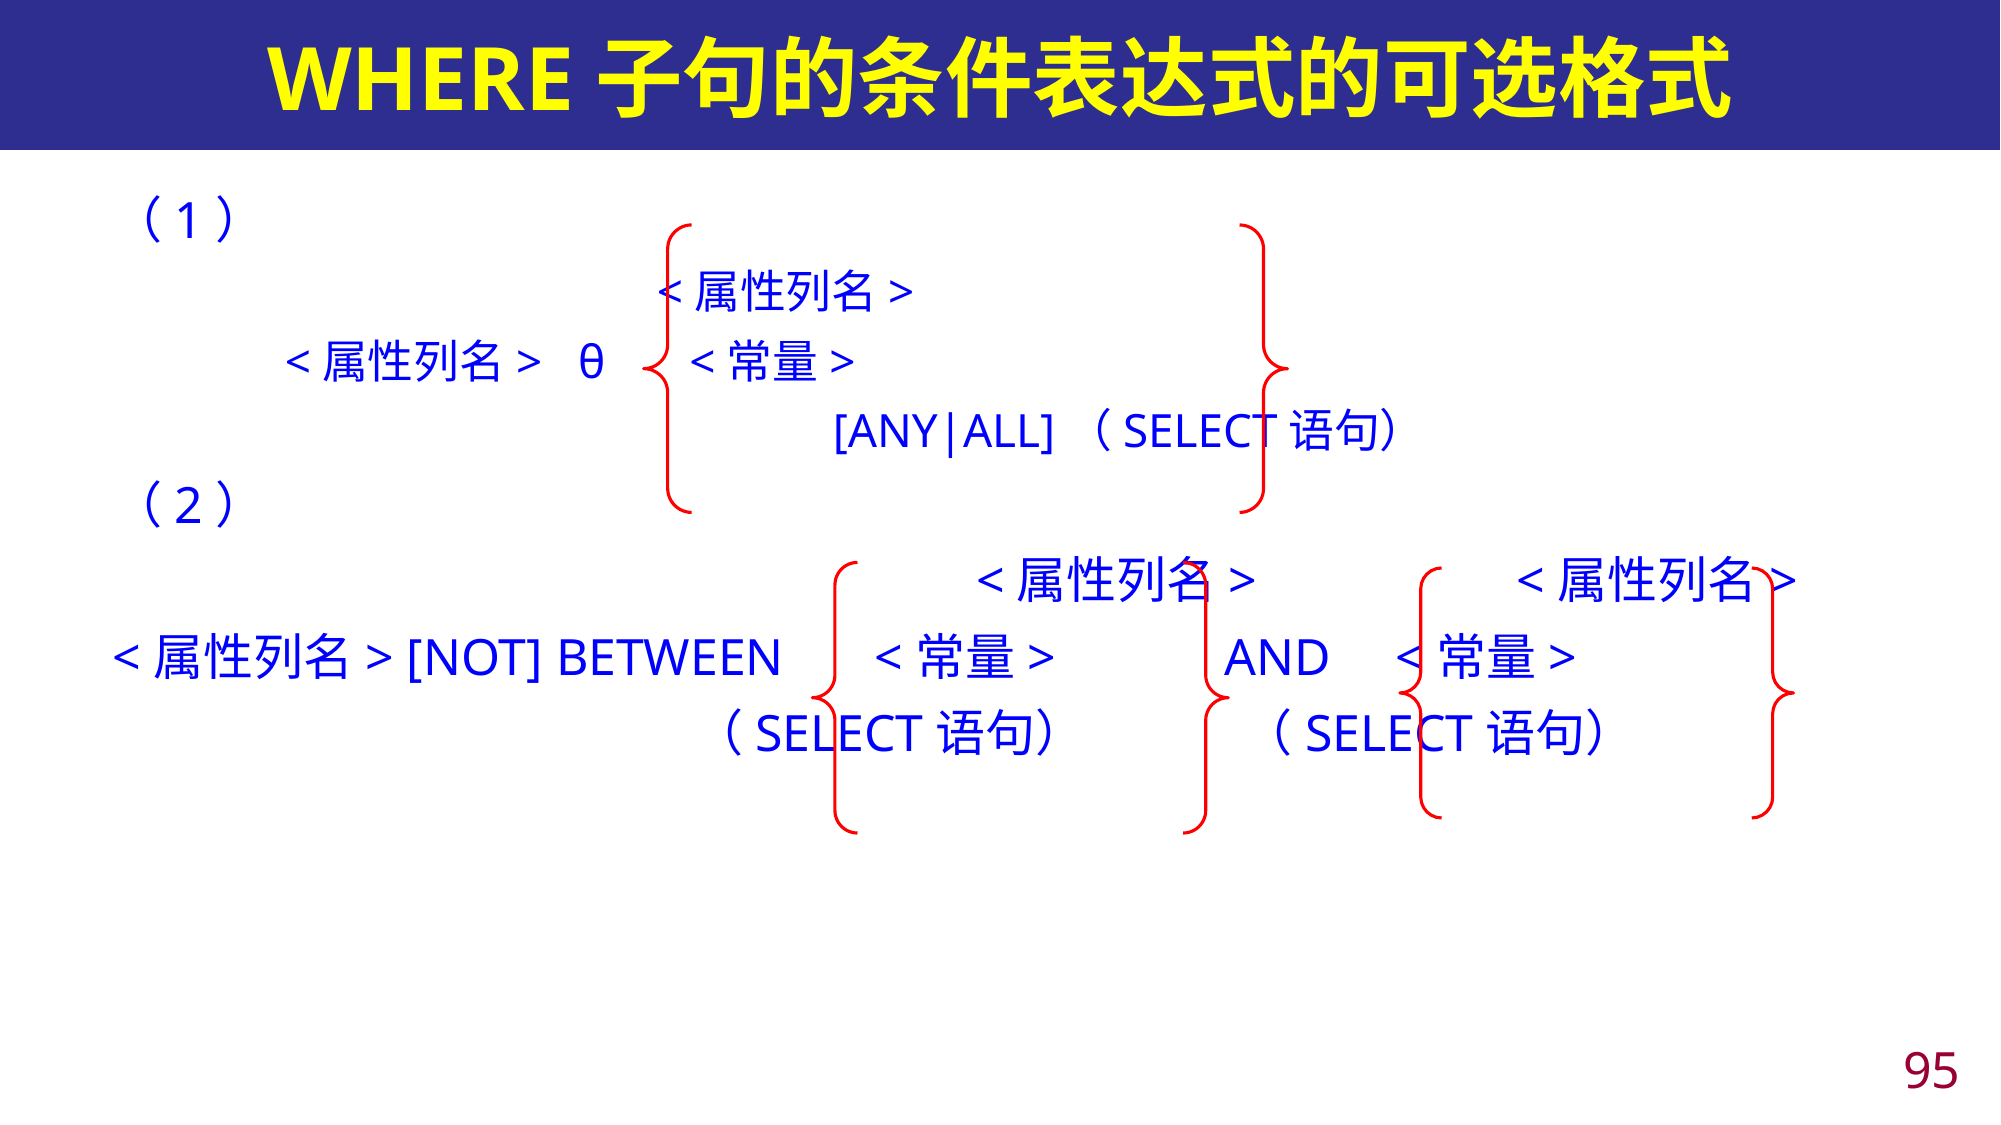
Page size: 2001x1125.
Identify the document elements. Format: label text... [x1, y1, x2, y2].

text_box [1399, 567, 1794, 818]
list （1） <属性列名> <属性列名> θ <常量> [ANY|ALL]（SELECT语句） （2） <属性列名> <属性列名> <属性列名> [NOT] BETWEEN <常量> AND <常量> （SELECT语句） （SELECT语句） [97, 174, 1900, 1073]
title WHERE子句的条件表达式的可选格式 [0, 0, 2000, 150]
slide_number 94 [1550, 1048, 1975, 1096]
text_box [643, 224, 1288, 513]
text_box [812, 562, 1229, 834]
